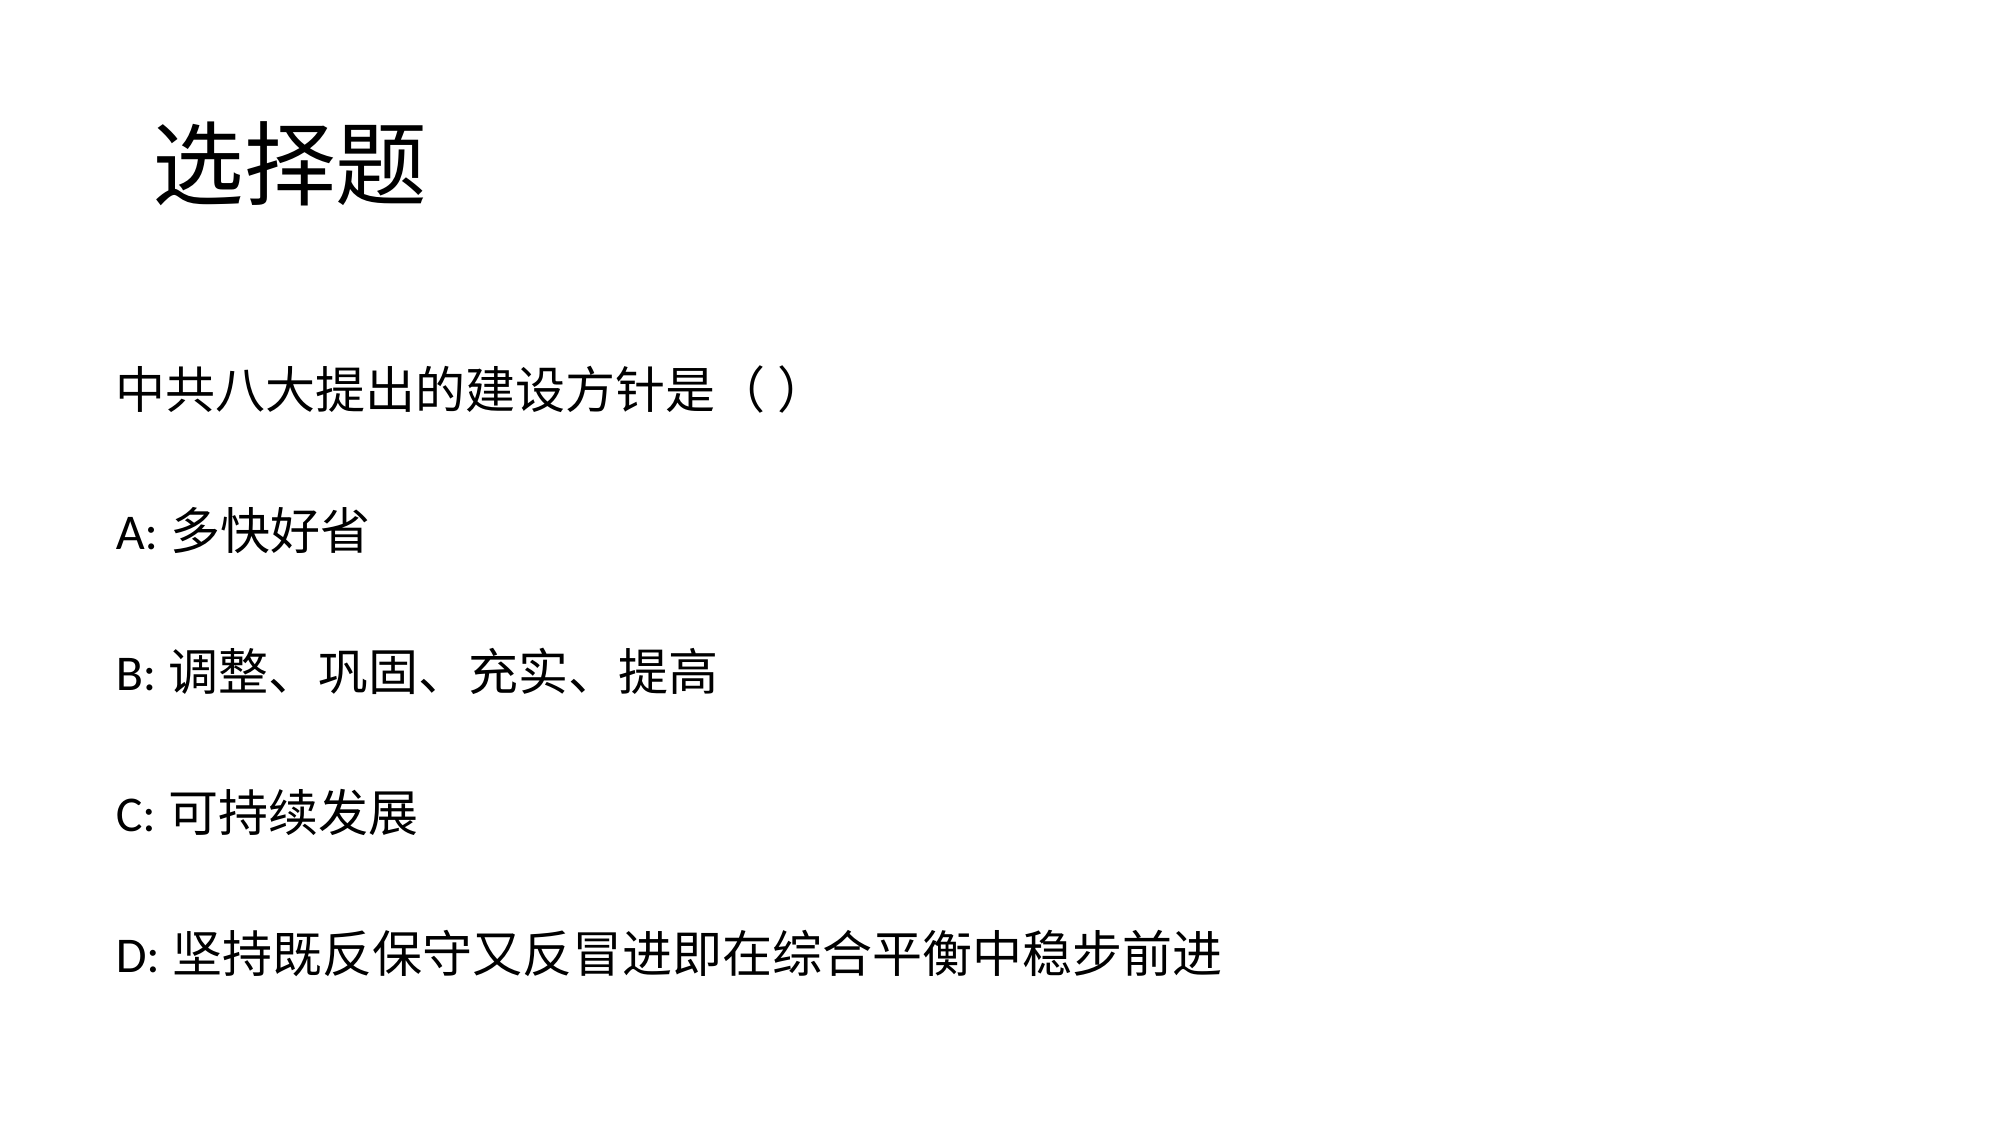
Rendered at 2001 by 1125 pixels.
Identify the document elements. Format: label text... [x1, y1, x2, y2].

title 选择题 [137, 59, 1863, 278]
list 中共八大提出的建设方针是（ ） A:多快好省 B:调整、巩固、充实、提高 C:可持续发展 D:坚持既反保守又反冒进即在综合平衡中稳步前进 [100, 291, 2000, 1012]
